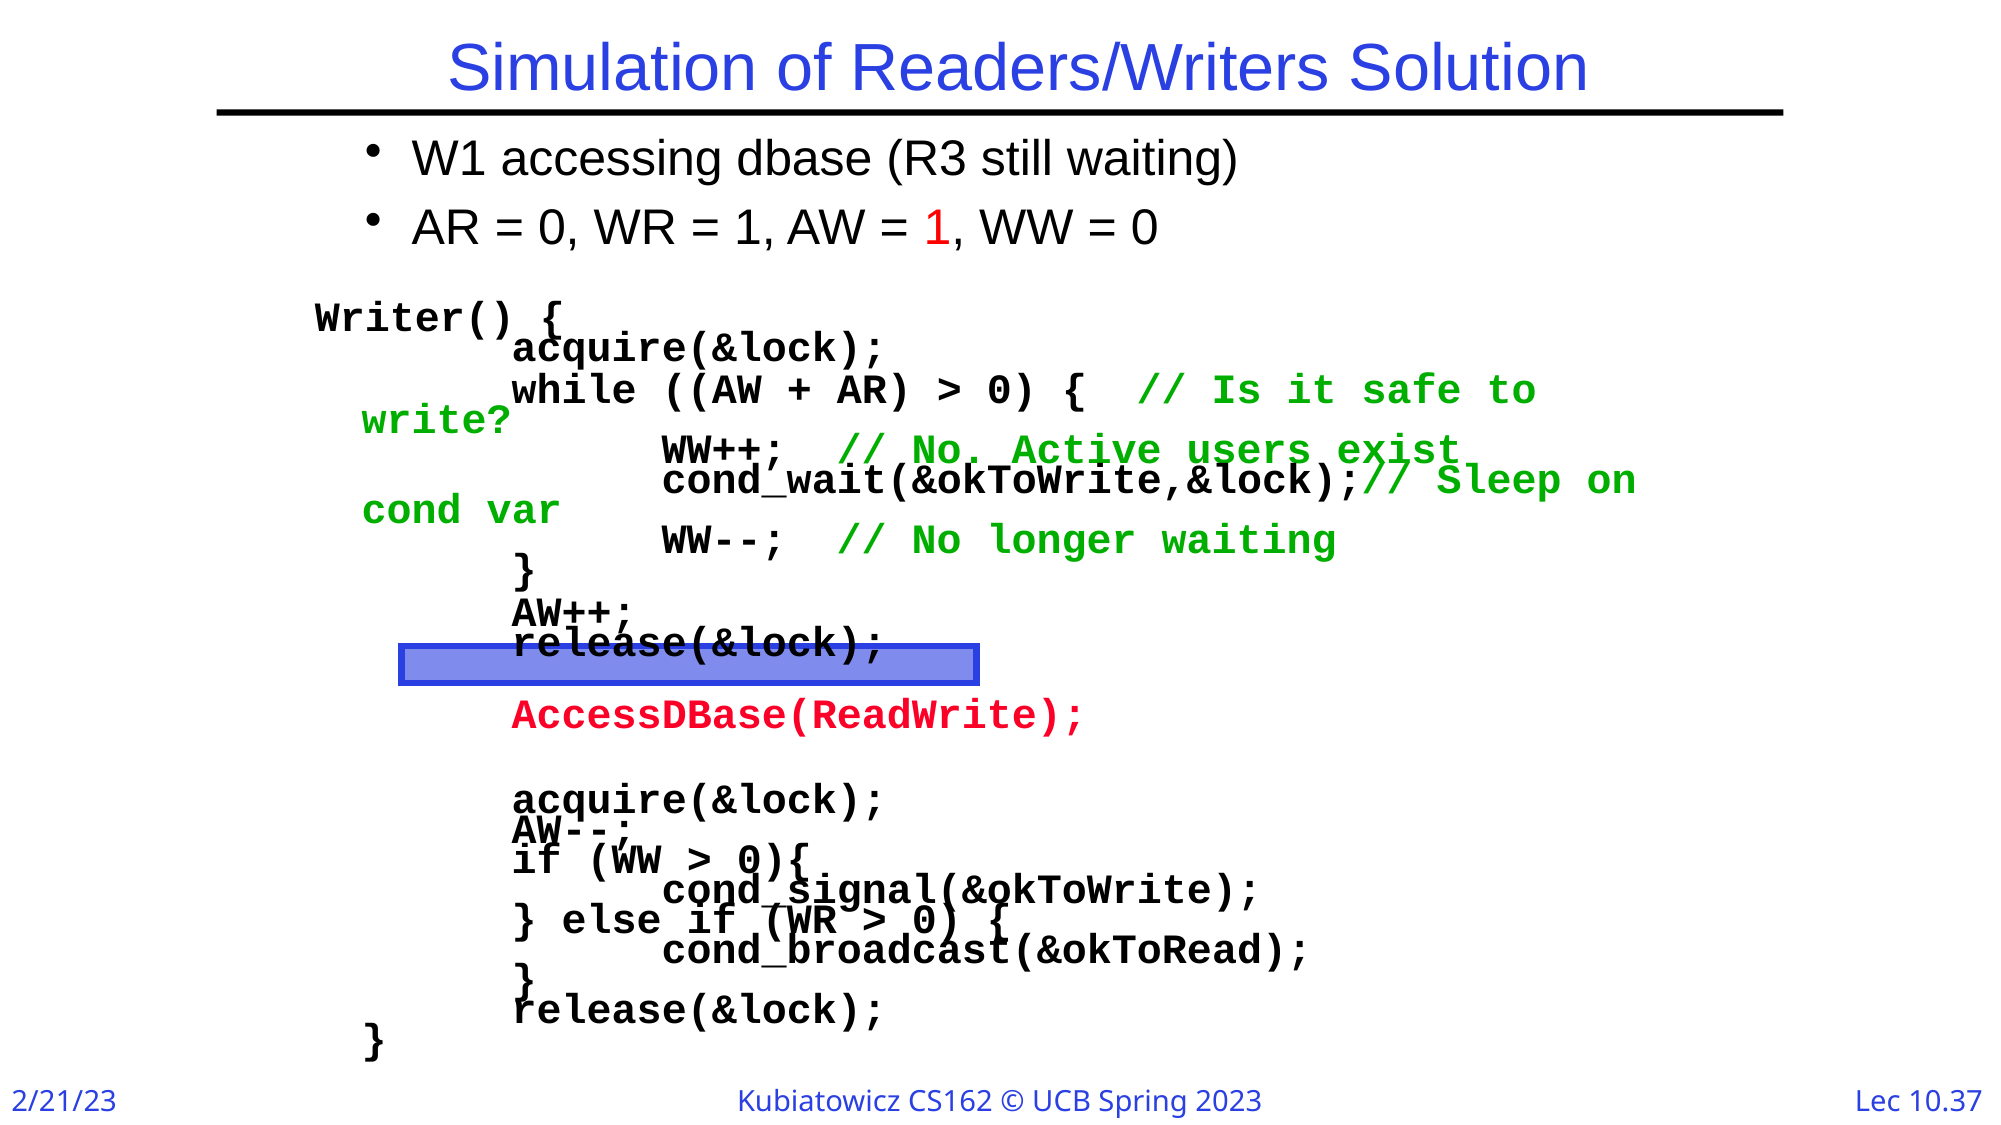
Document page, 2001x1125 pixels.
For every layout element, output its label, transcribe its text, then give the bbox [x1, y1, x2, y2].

list W1 accessing dbase (R3 still waiting) AR = 0, WR = 1, AW = 1, WW = 0 [350, 125, 1650, 300]
title Simulation of Readers/Writers Solution [337, 24, 1700, 113]
text_box Writer() { acquire(&lock); while ((AW + AR) > 0) { // Is it safe to write? WW++; // No. Active users exist cond_wait(&okToWrite,&lock);// Sleep on cond var WW--; // No longer waiting } AW++; release(&lock); AccessDBase(ReadWrite); acquire(&lock); AW--; if (WW > 0){ cond_signal(&okToWrite); } else if (WR > 0) { cond_broadcast(&okToRead); } release(&lock); } [299, 299, 1713, 1063]
